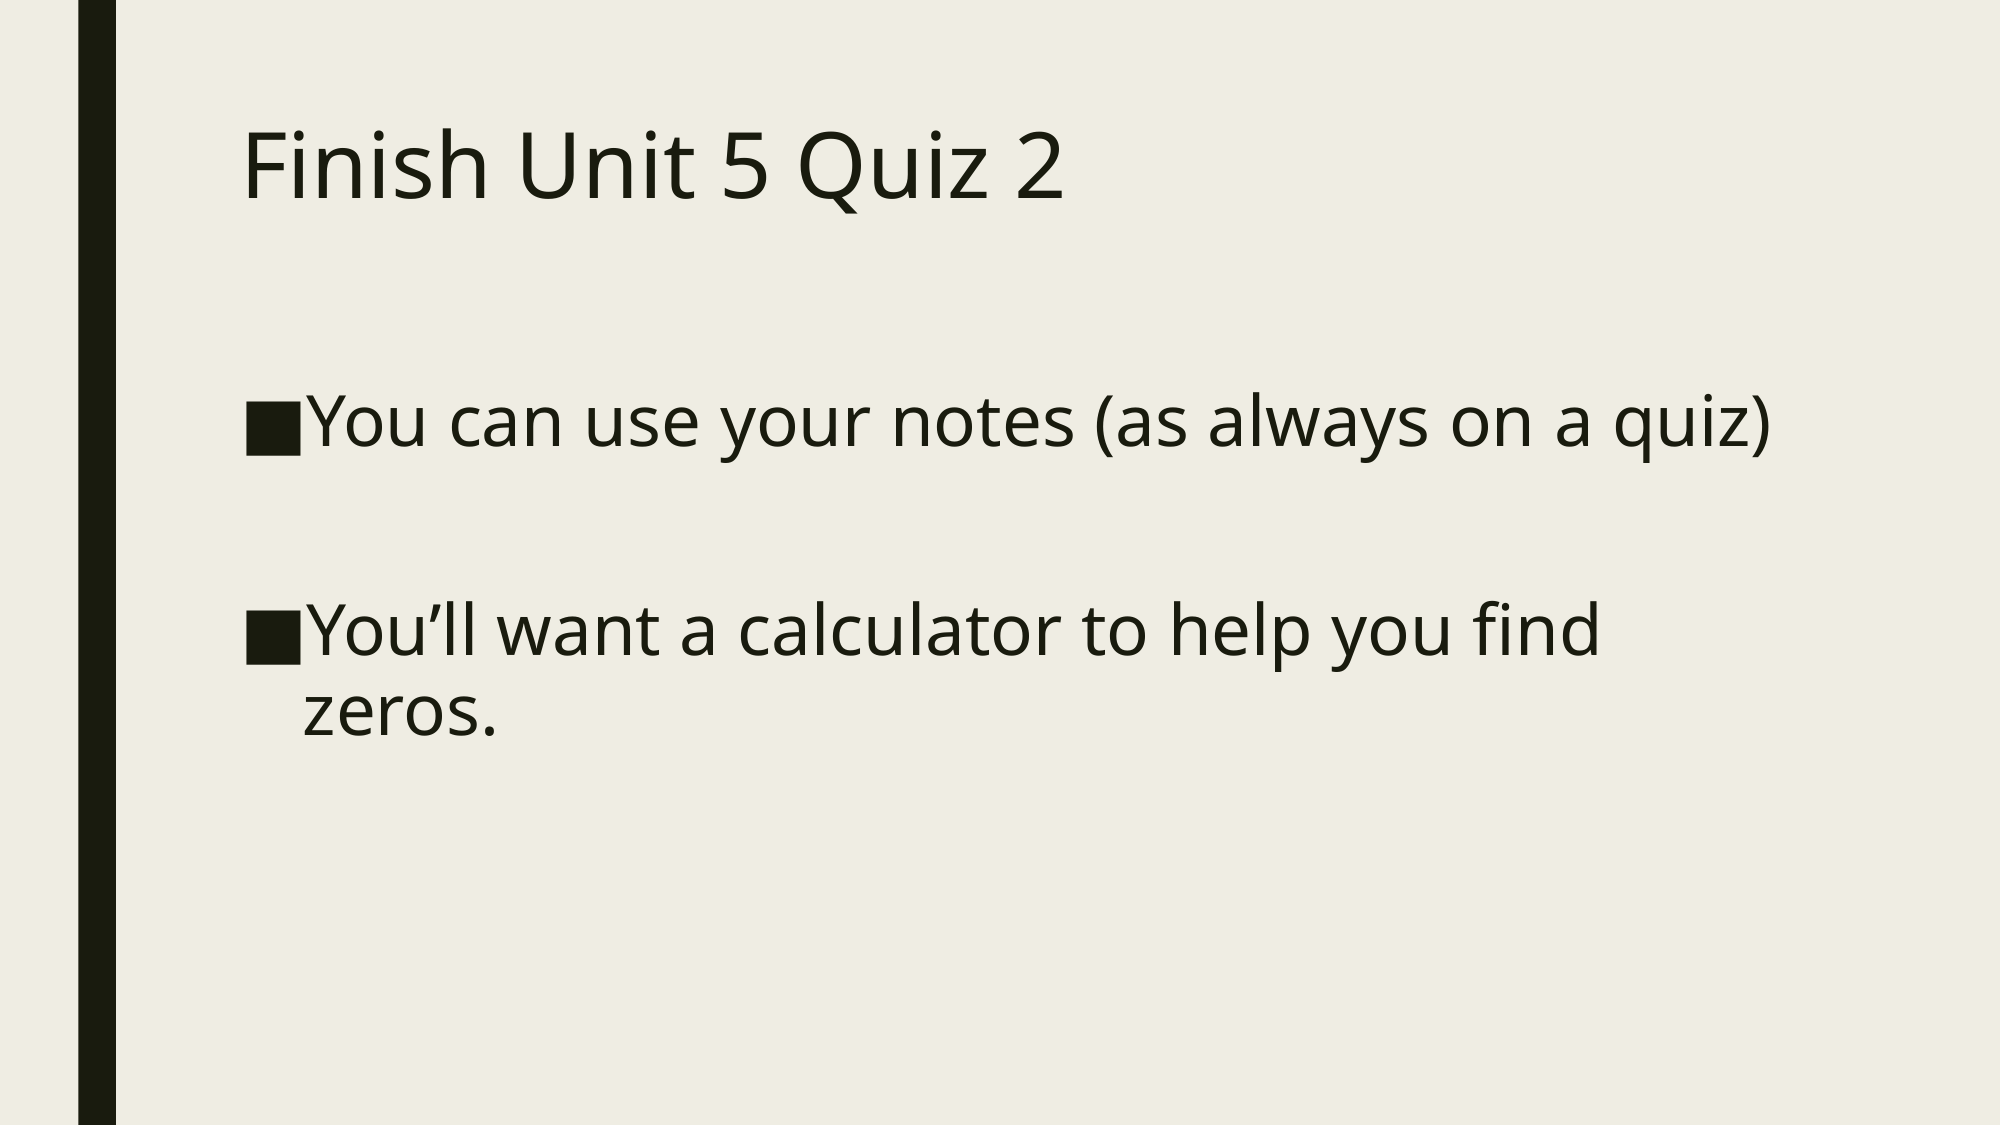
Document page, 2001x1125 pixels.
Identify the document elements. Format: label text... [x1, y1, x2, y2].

list You can use your notes (as always on a quiz) You’ll want a calculator to help you find zeros. [225, 375, 1800, 963]
title Finish Unit 5 Quiz 2 [225, 112, 1800, 357]
